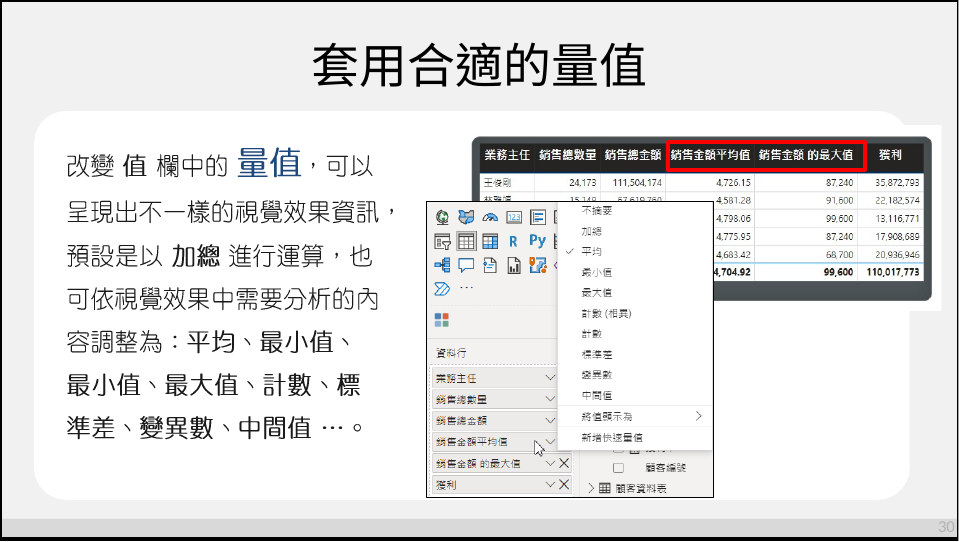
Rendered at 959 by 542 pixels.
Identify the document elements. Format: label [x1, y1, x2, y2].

text_box [0, 0, 959, 542]
